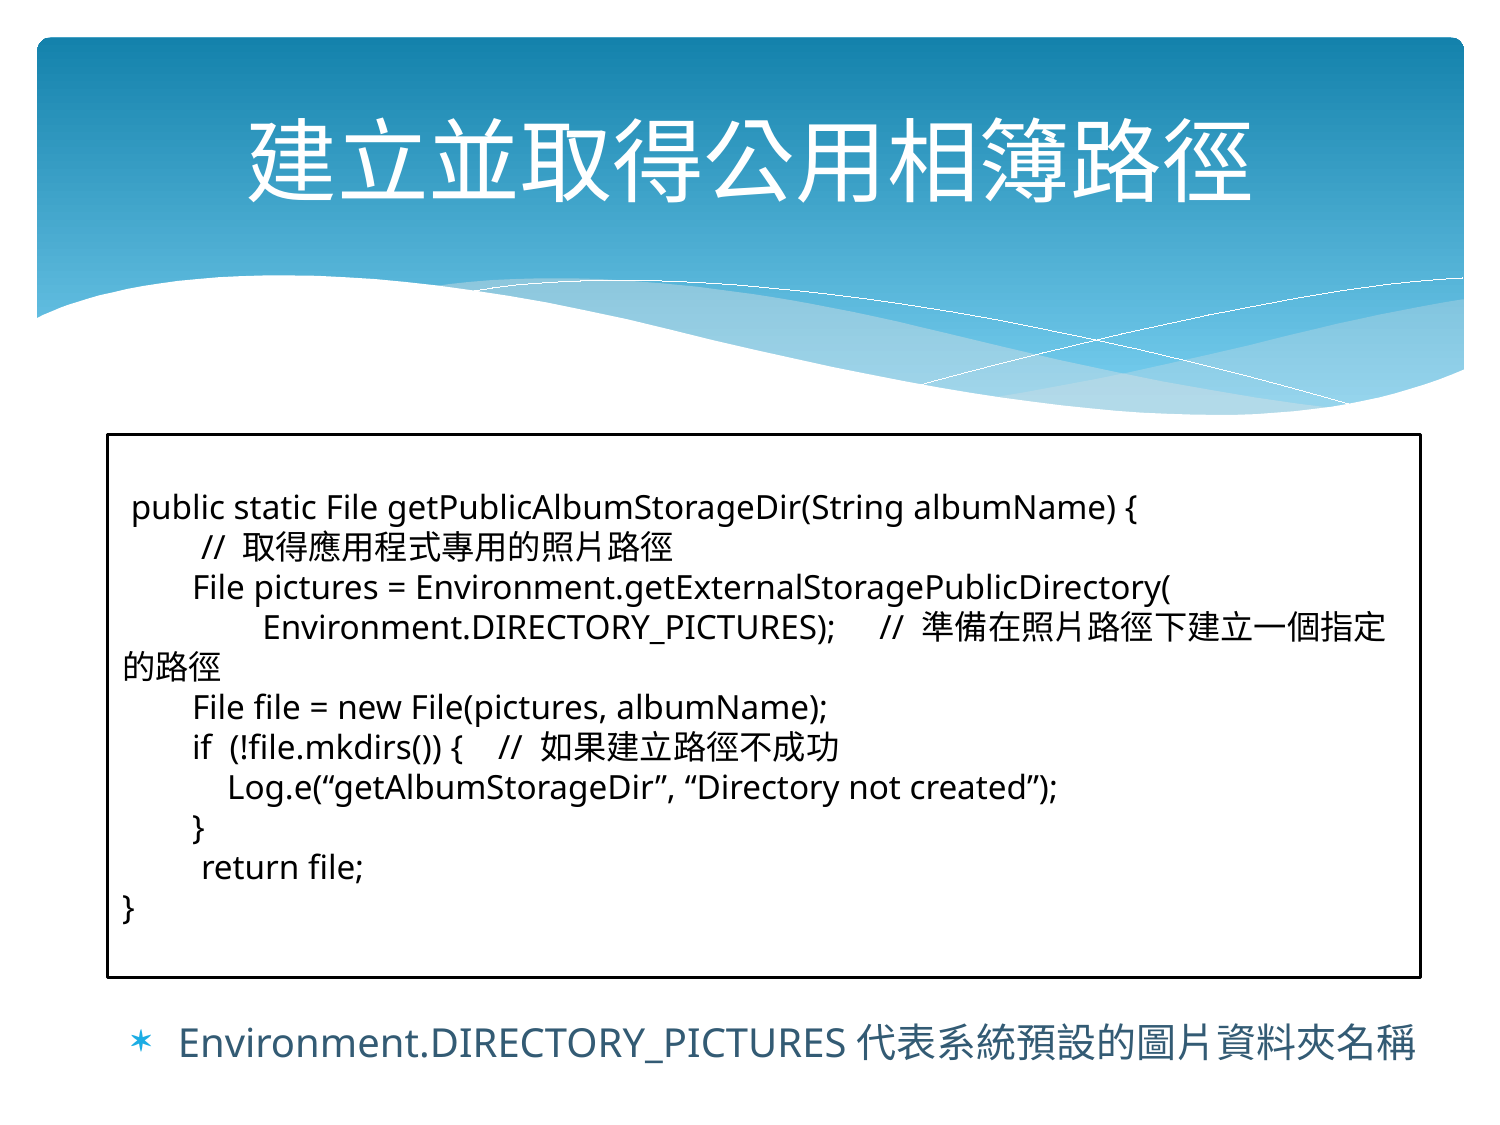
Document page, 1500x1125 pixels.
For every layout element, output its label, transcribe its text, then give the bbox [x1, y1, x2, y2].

title 建立並取得公用相簿路徑 [75, 55, 1425, 261]
list Environment.DIRECTORY_PICTURES代表系統預設的圖片資料夾名稱 [64, 407, 1463, 1083]
text_box public static File getPublicAlbumStorageDir(String albumName) { // 取得應用程式專用的照片路徑 File pictures = Environment.getExternalStoragePublicDirectory( Environment.DIRECTORY_PICTURES); // 準備在照片路徑下建立一個指定的路徑 File file = new File(pictures, albumName); if (!file.mkdirs()) { // 如果建立路徑不成功 Log.e(“getAlbumStorageDir”, “Directory not created”); } return file; } [106, 433, 1422, 979]
